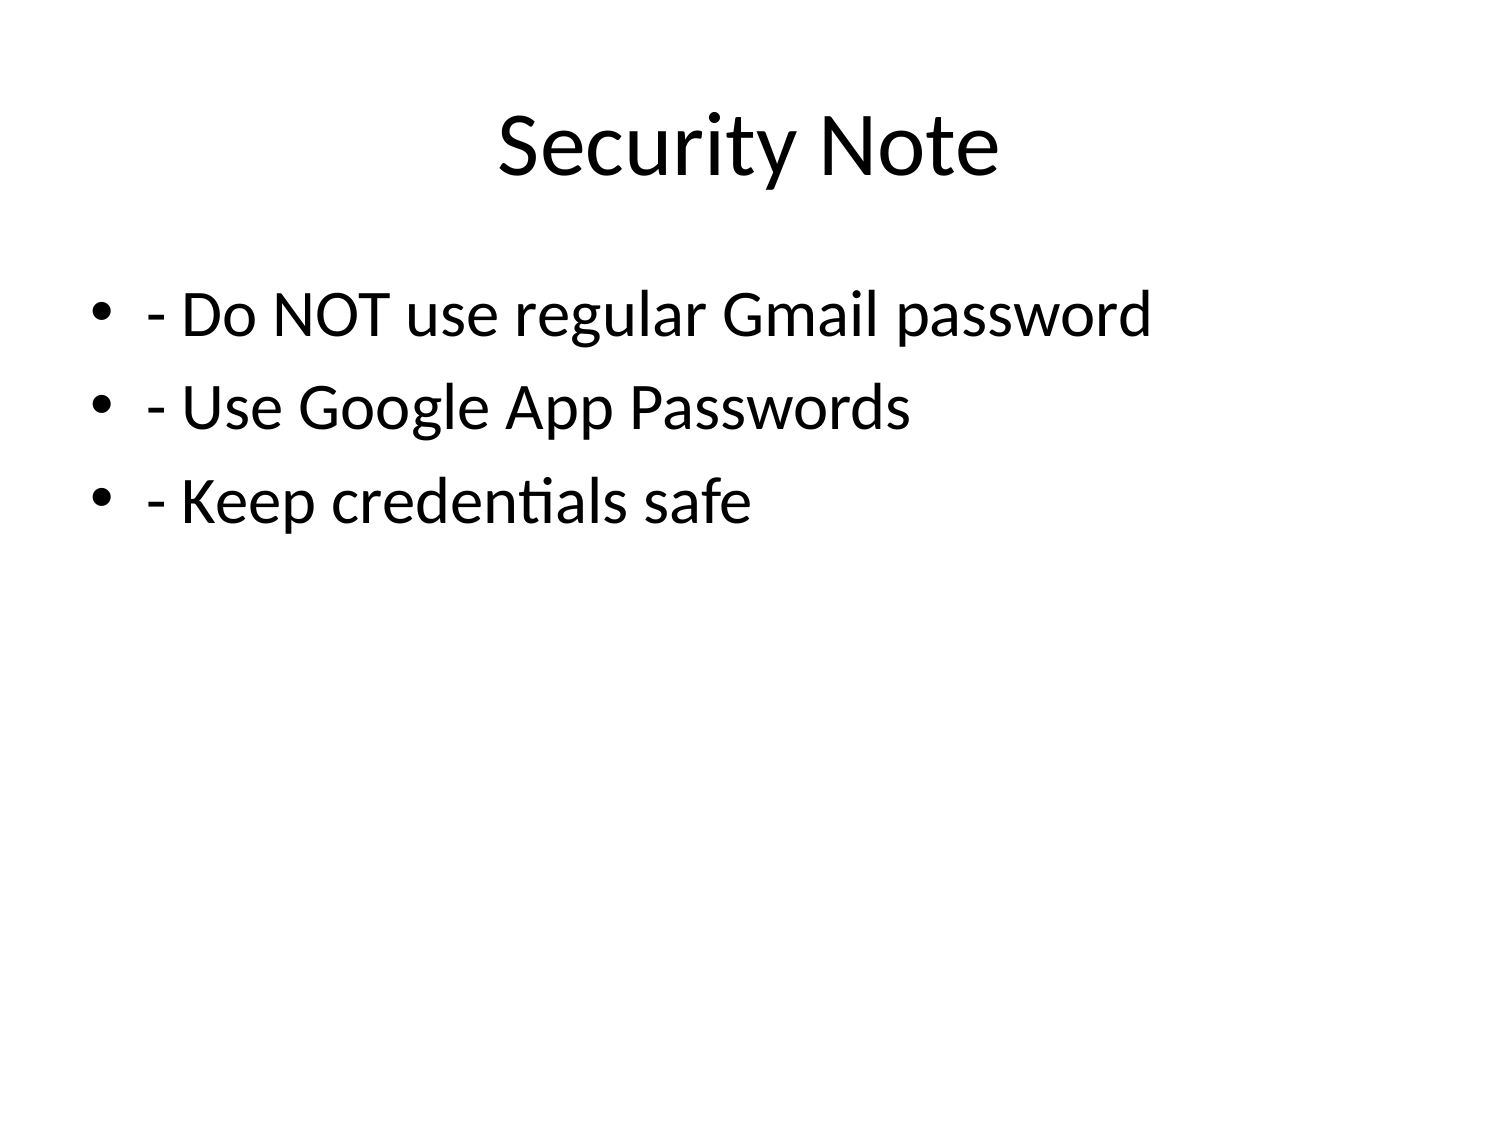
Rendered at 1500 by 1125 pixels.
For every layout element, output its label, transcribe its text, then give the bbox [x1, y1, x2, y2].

list - Do NOT use regular Gmail password - Use Google App Passwords - Keep credentials safe [75, 262, 1425, 1005]
title Security Note [75, 45, 1425, 233]
